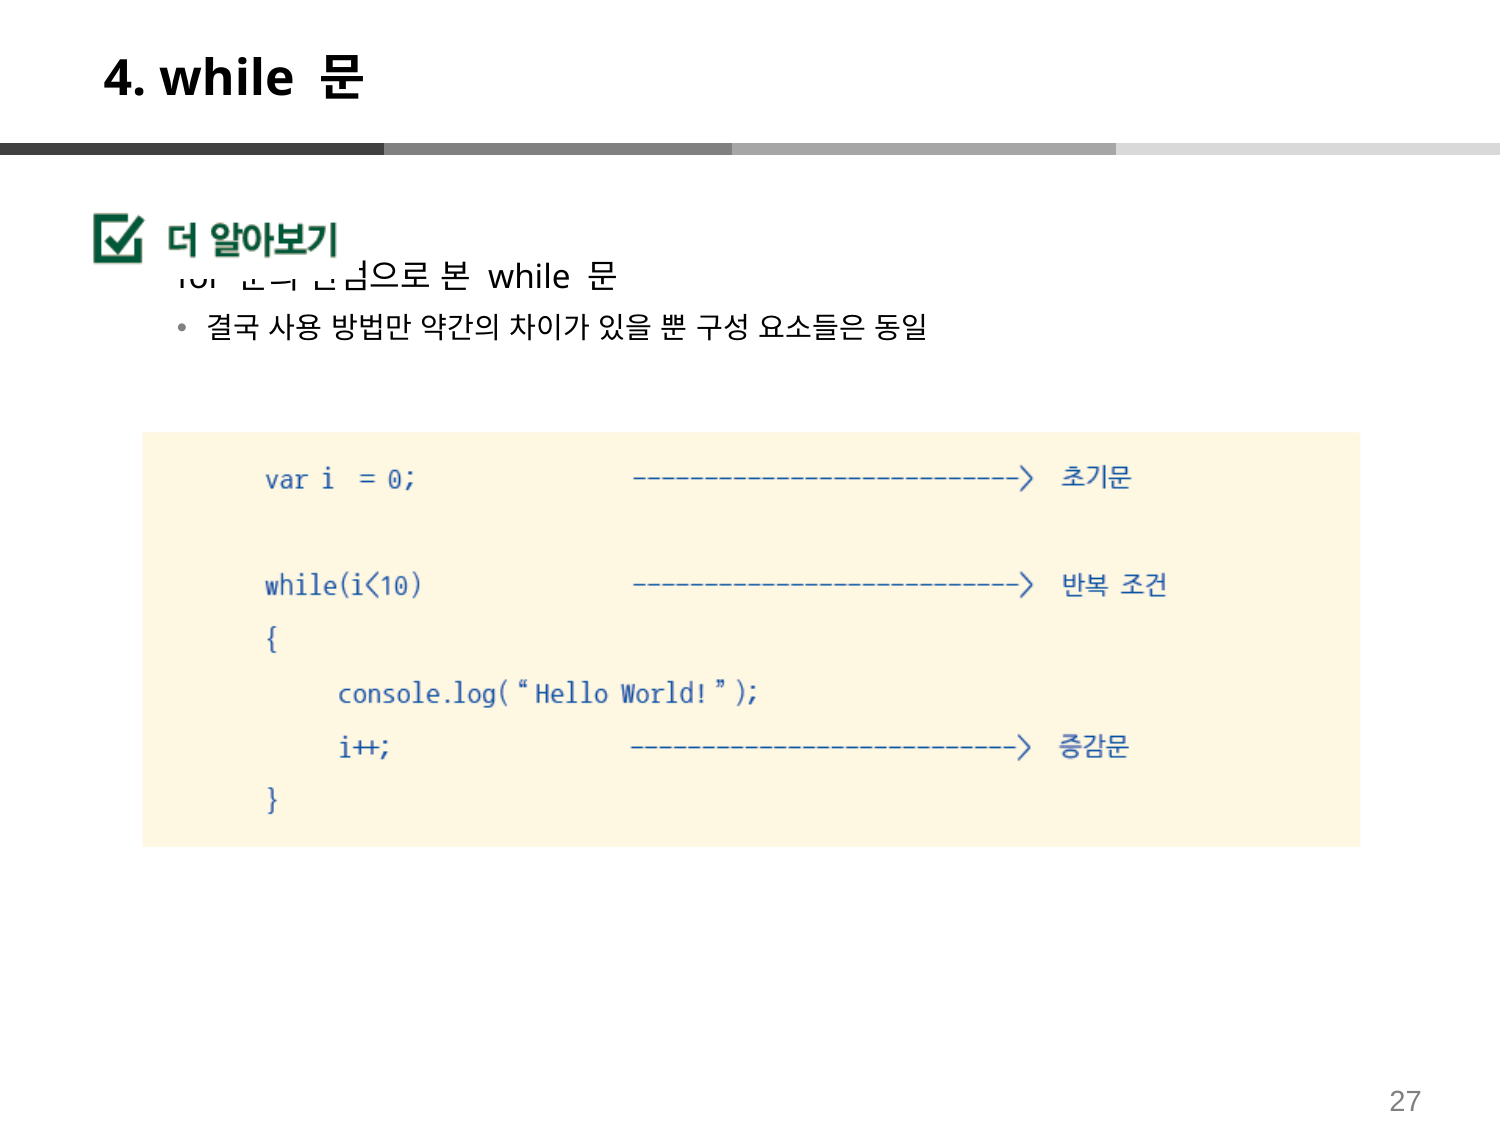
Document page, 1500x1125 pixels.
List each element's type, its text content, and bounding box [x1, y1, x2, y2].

picture [127, 419, 1373, 858]
title 4. while 문 [88, 30, 1211, 121]
picture [78, 199, 359, 279]
list for 문의 관점으로 본 while 문 결국 사용 방법만 약간의 차이가 있을 뿐 구성 요소들은 동일 [88, 196, 1436, 1083]
